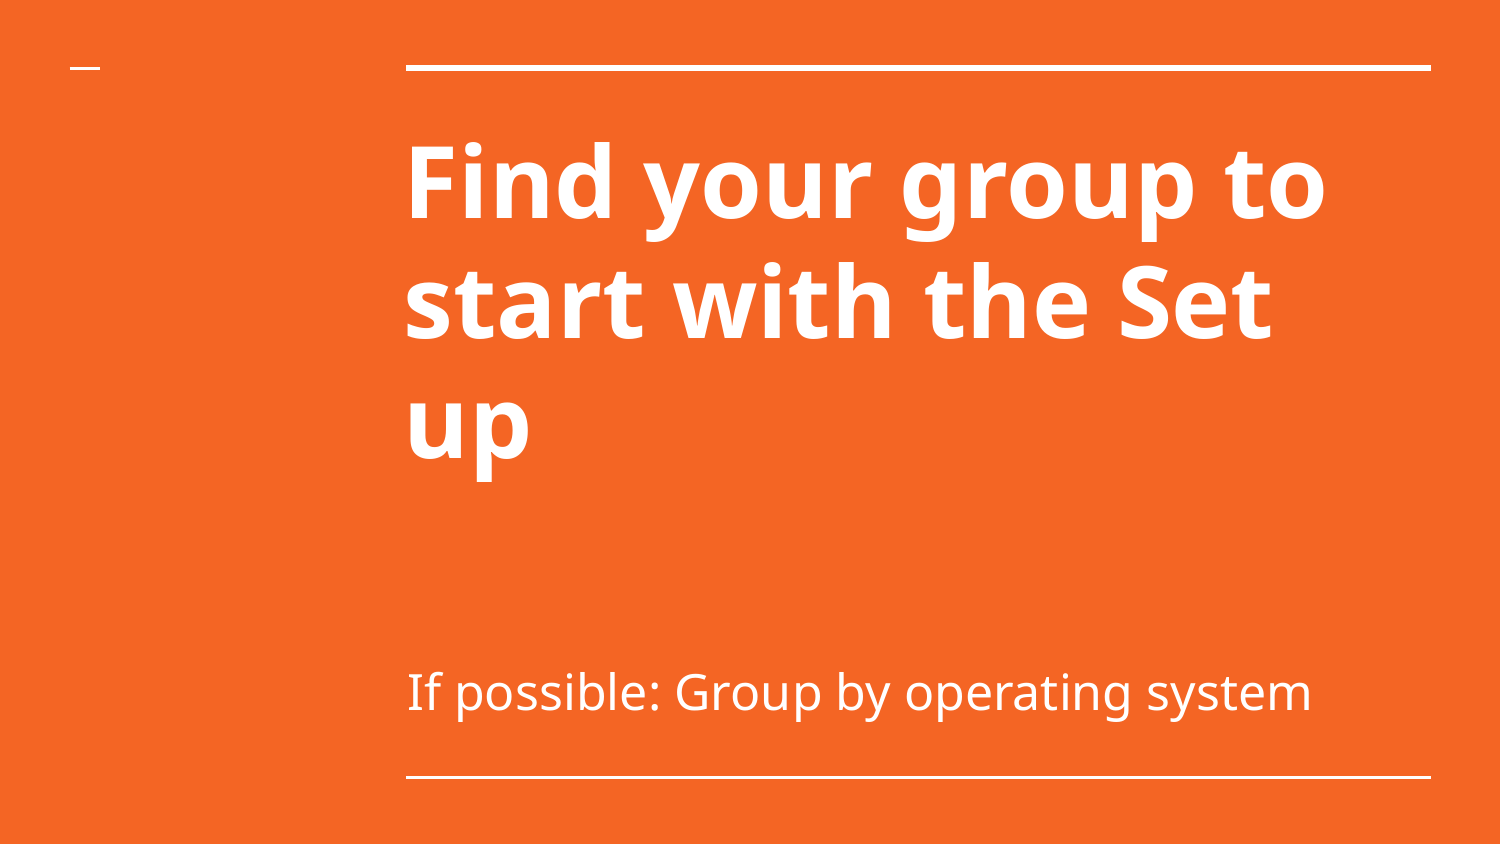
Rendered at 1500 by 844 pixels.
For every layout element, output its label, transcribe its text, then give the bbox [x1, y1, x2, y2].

title Find your group to start with the Set up [389, 103, 1428, 357]
subtitle If possible: Group by operating system [392, 531, 1431, 735]
